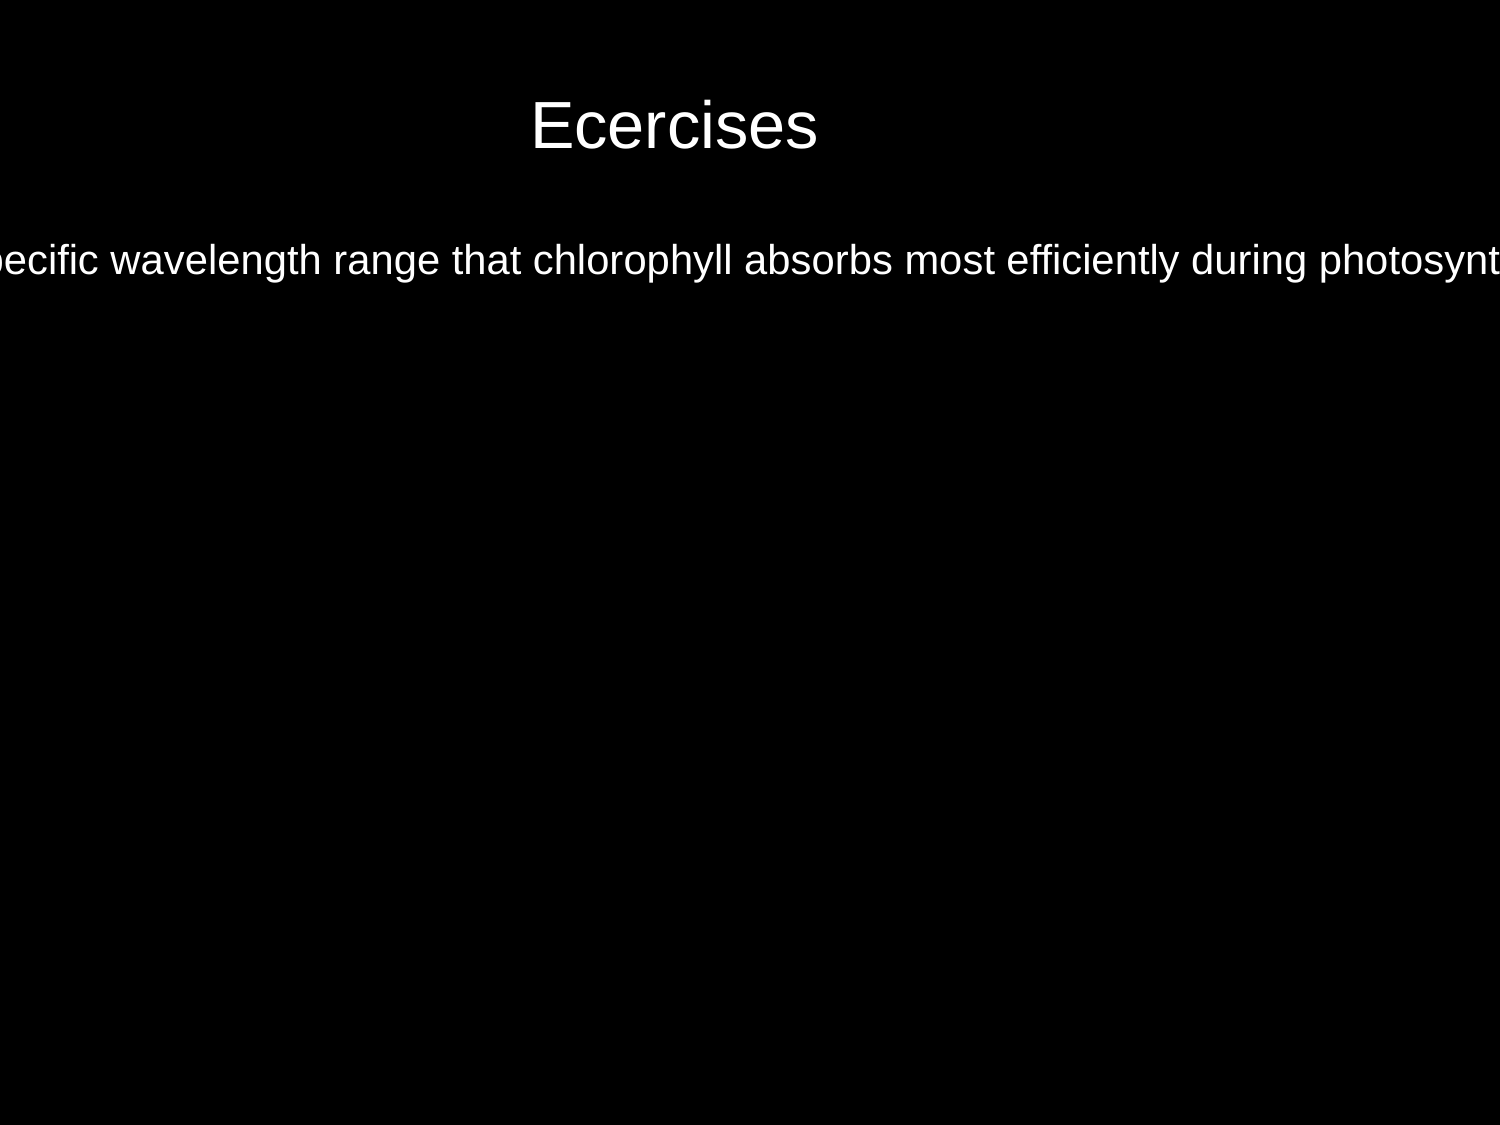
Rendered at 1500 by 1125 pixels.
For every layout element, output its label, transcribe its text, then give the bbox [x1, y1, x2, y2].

text_box Ecercises [515, 74, 835, 170]
text_box !What is the specific wavelength range that chlorophyll absorbs most efficiently during photosynthesis? [0, 224, 1500, 290]
